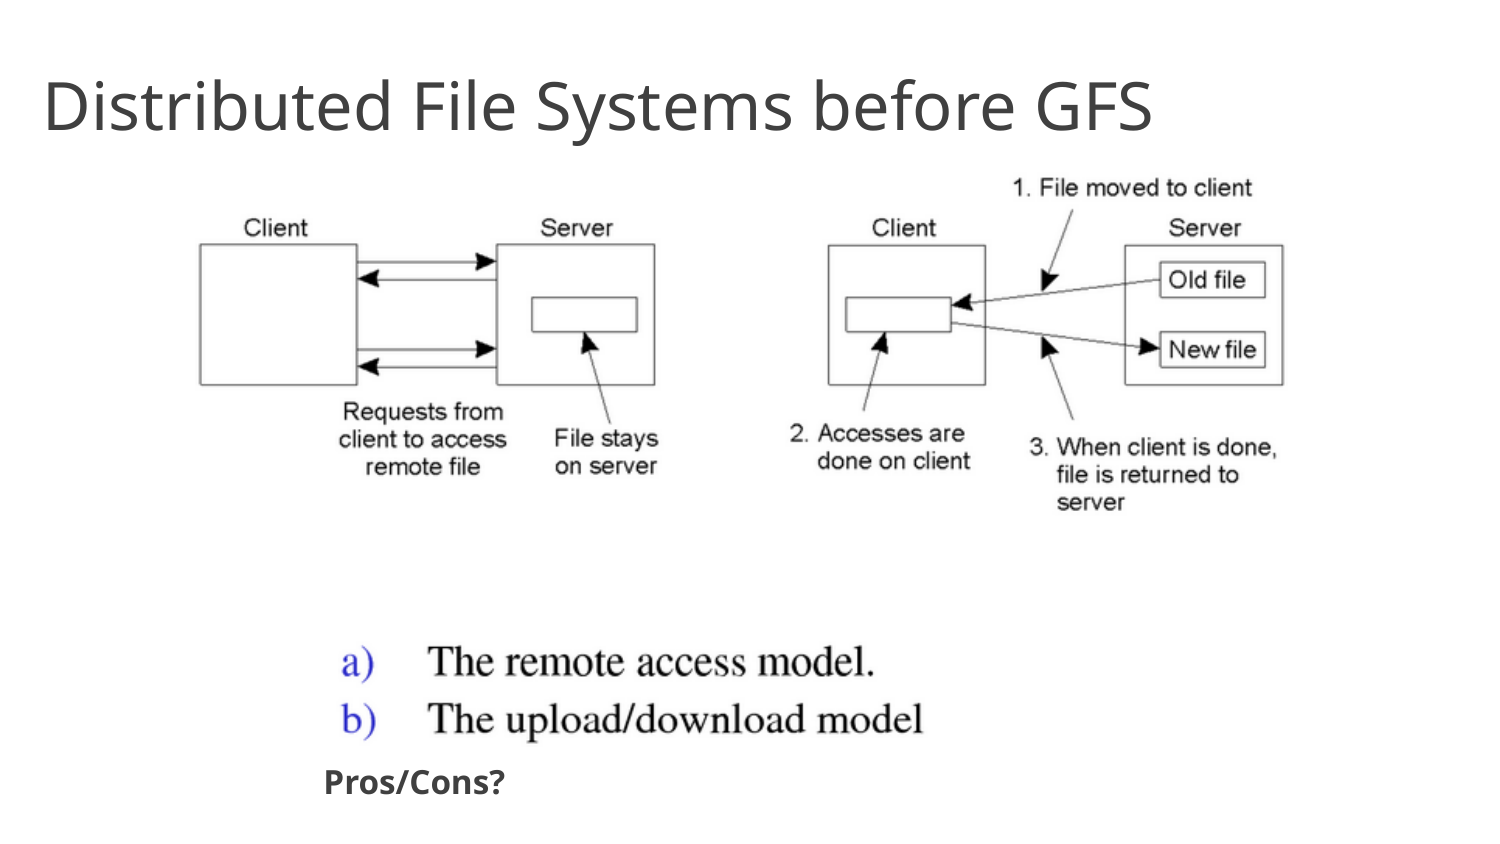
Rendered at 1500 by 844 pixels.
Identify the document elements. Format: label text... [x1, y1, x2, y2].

title Distributed File Systems before GFS [27, 33, 1480, 175]
picture [143, 127, 1336, 773]
list Pros/Cons? [19, 660, 1309, 811]
